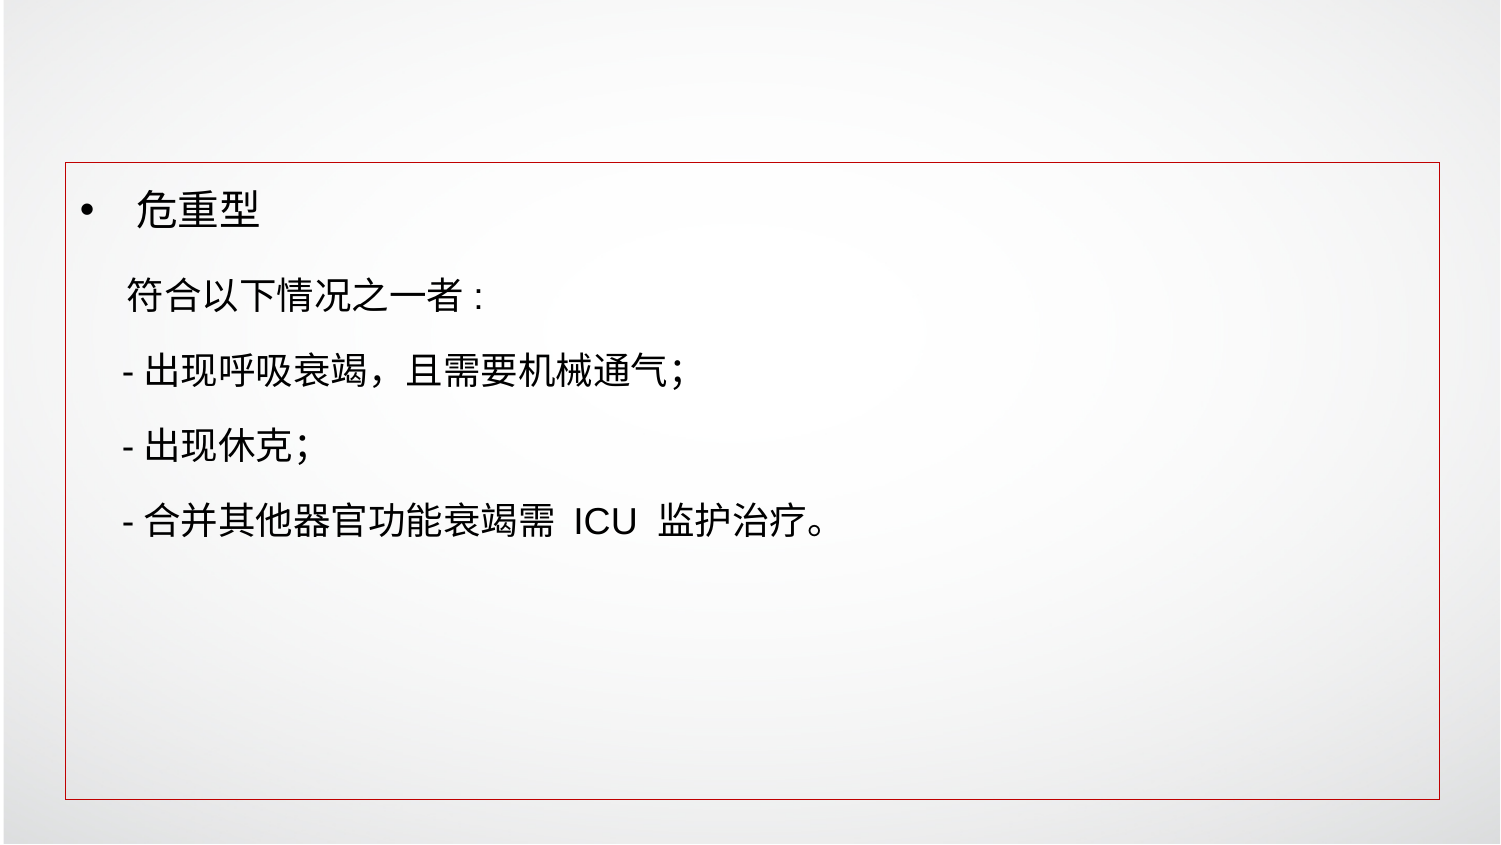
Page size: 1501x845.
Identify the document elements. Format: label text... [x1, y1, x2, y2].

list 危重型 符合以下情况之一者: -出现呼吸衰竭，且需要机械通气； -出现休克； -合并其他器官功能衰竭需 ICU 监护治疗。 [65, 162, 1440, 800]
picture [3, 0, 1501, 844]
